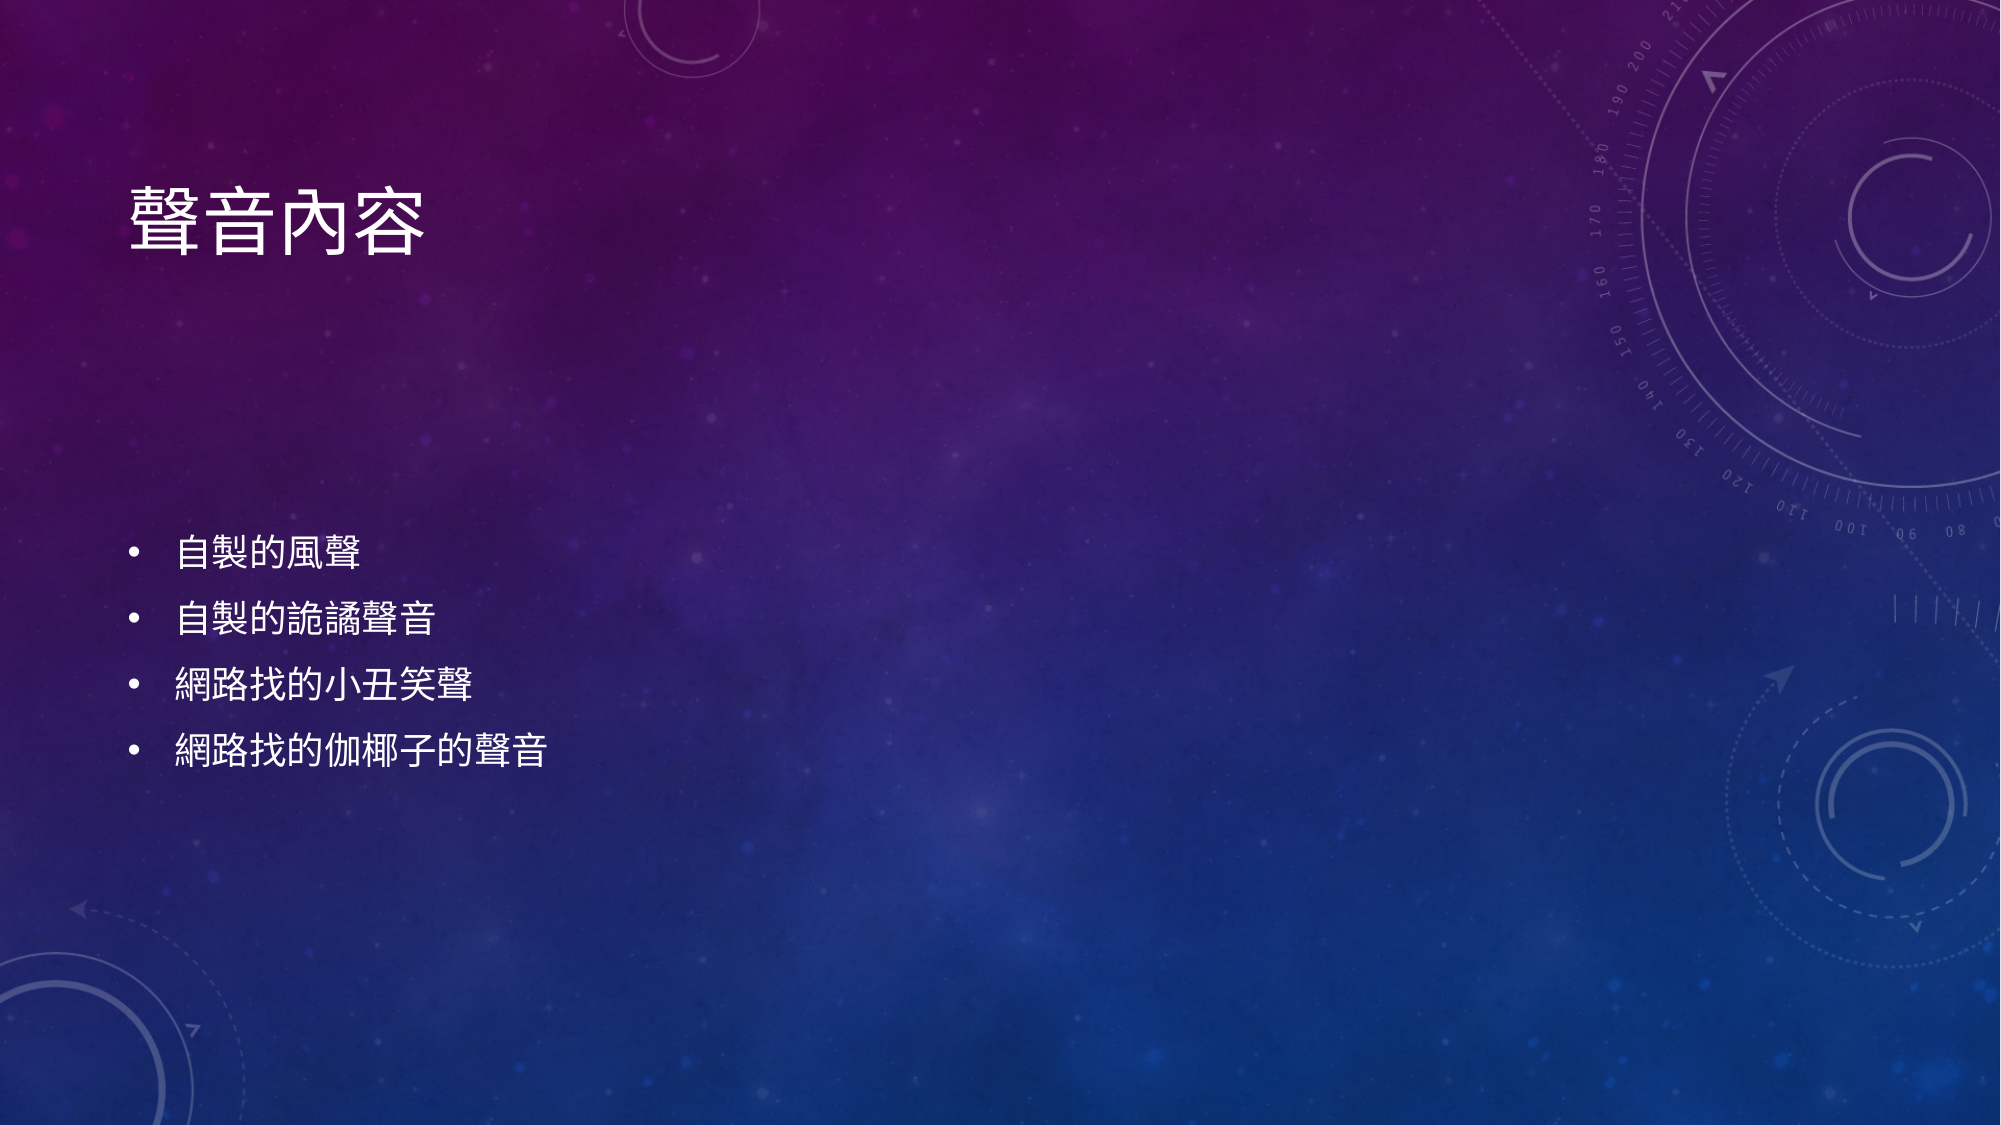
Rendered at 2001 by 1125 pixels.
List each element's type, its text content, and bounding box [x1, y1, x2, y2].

picture [0, 0, 2001, 1125]
list 自製的風聲 自製的詭譎聲音 網路找的小丑笑聲 網路找的伽椰子的聲音 [112, 351, 1775, 950]
title 聲音內容 [112, 99, 1775, 339]
